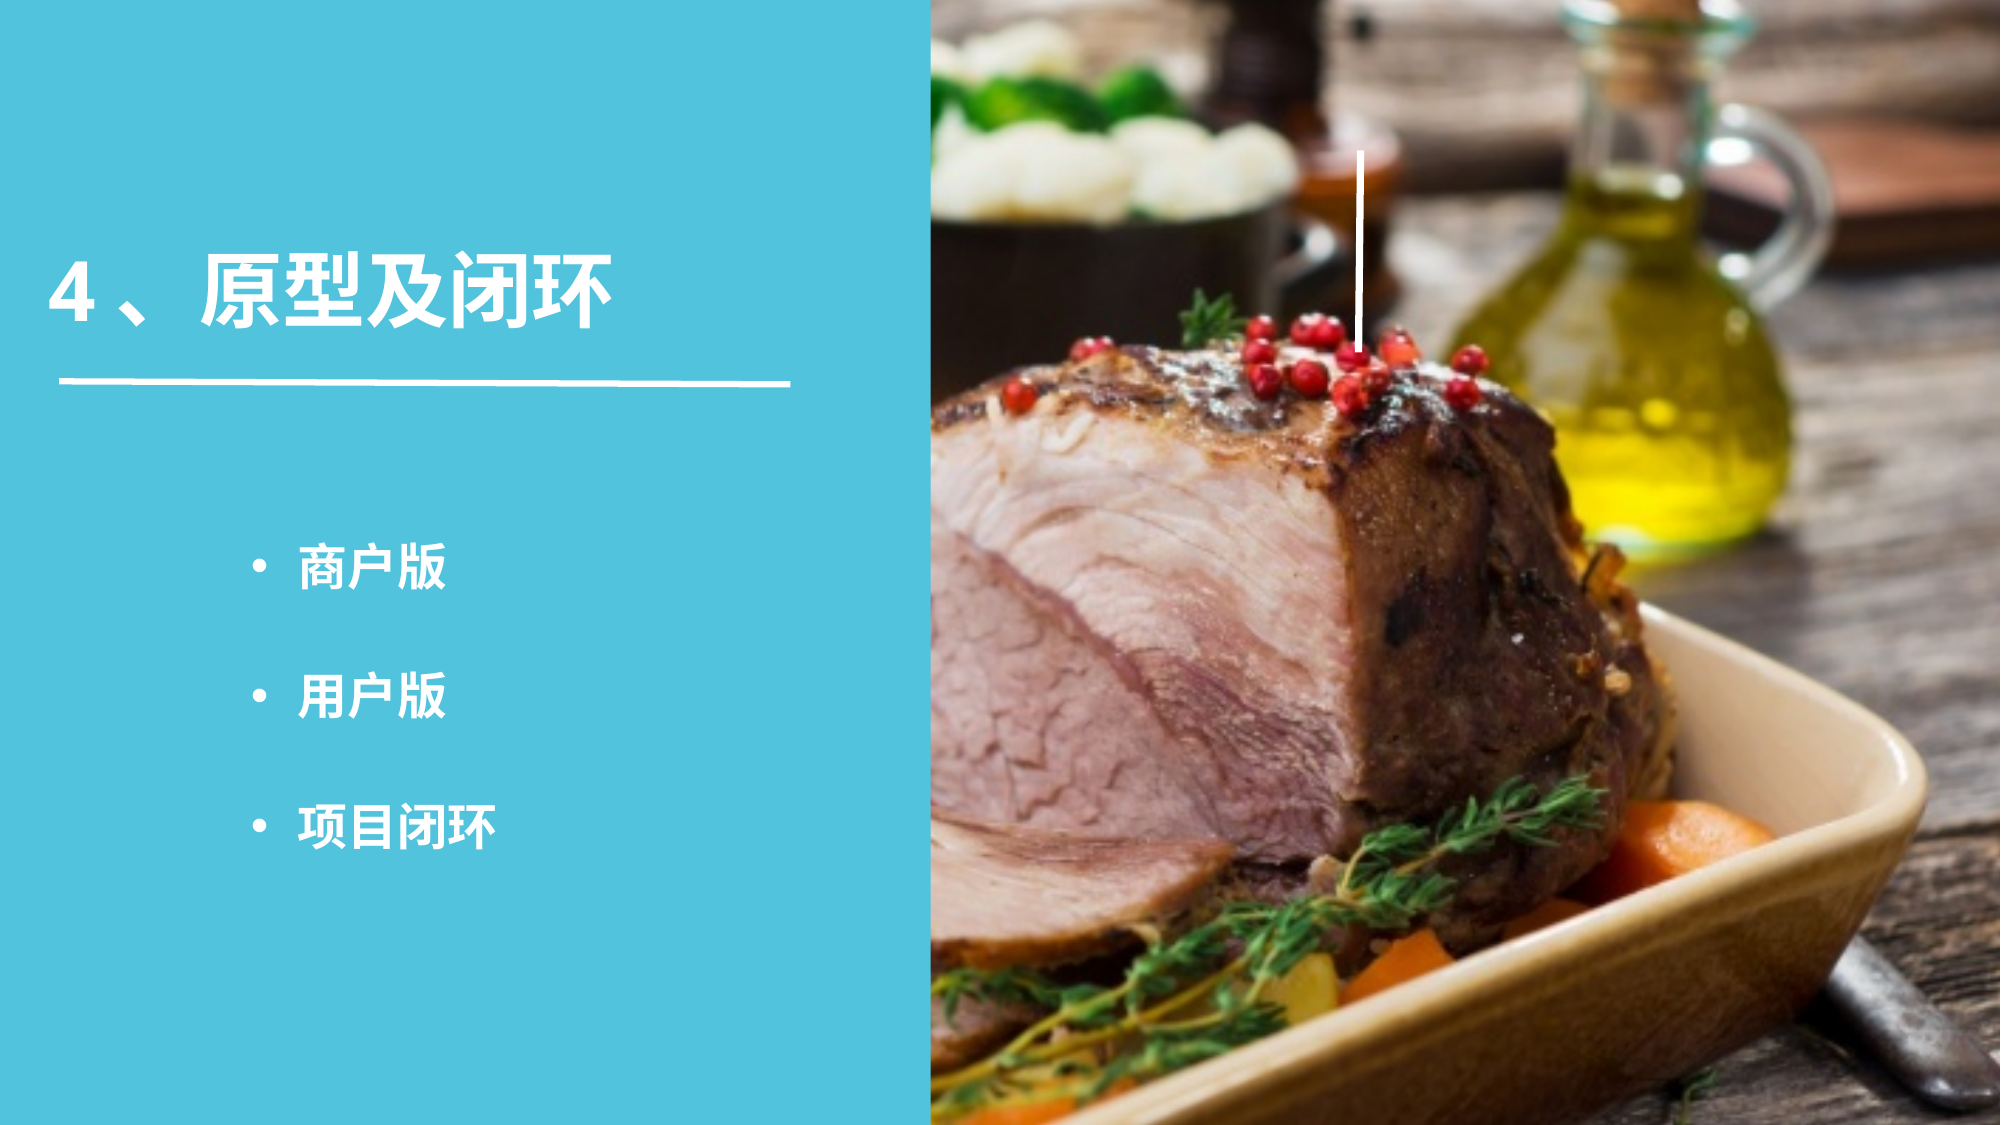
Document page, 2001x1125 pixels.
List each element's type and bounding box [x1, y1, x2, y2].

picture [0, 0, 2000, 1125]
text_box [58, 381, 791, 385]
